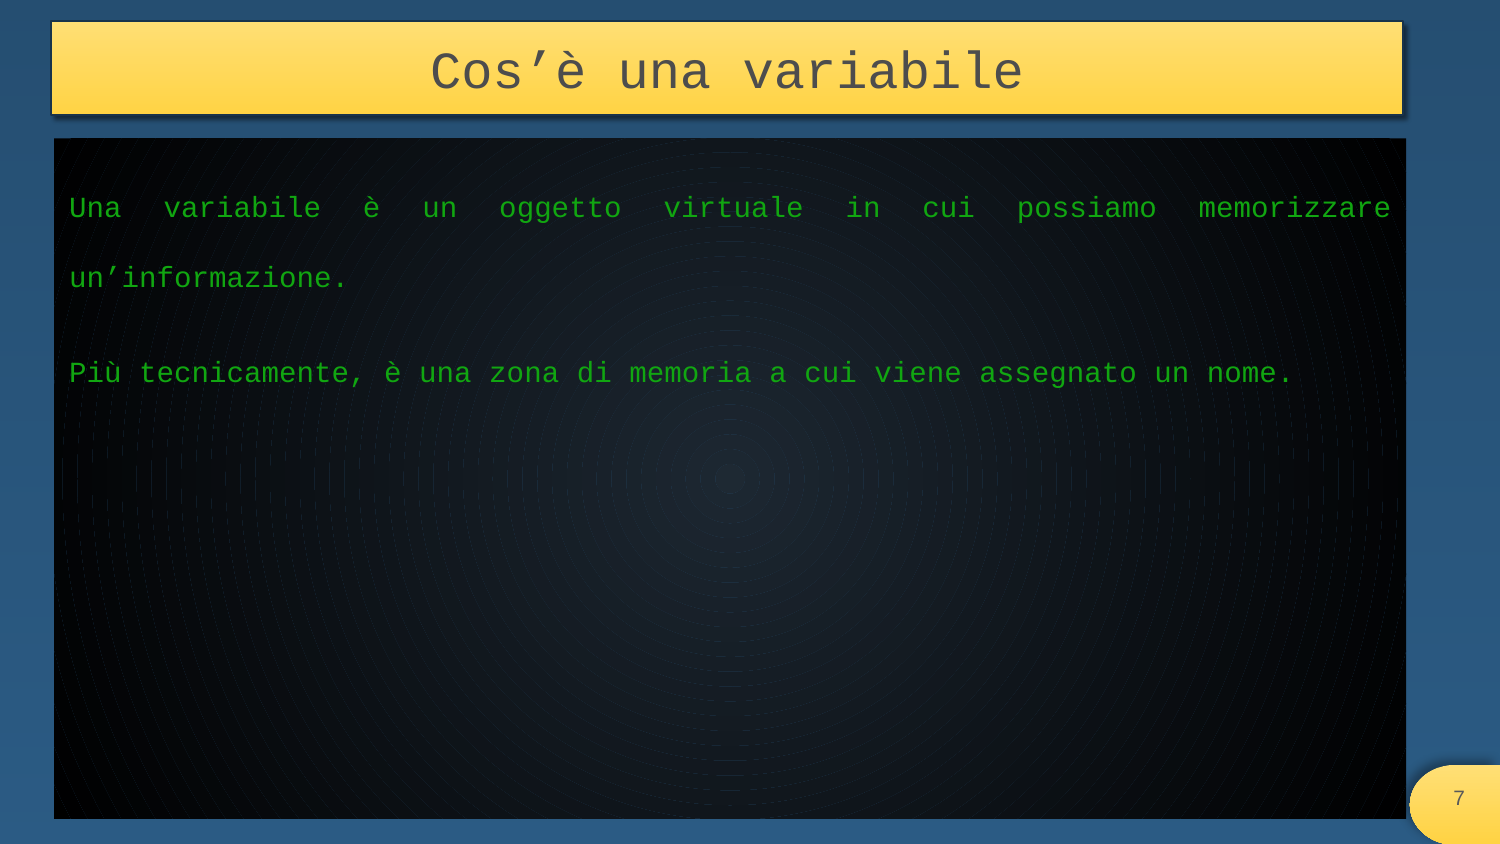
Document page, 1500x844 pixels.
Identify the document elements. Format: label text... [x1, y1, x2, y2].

subtitle Una variabile è un oggetto virtuale in cui possiamo memorizzare un’informazione. Più tecnicamente, è una zona di memoria a cui viene assegnato un nome. [54, 138, 1407, 819]
title Cos’è una variabile [50, 20, 1404, 116]
slide_number ‹#› [1389, 764, 1480, 830]
